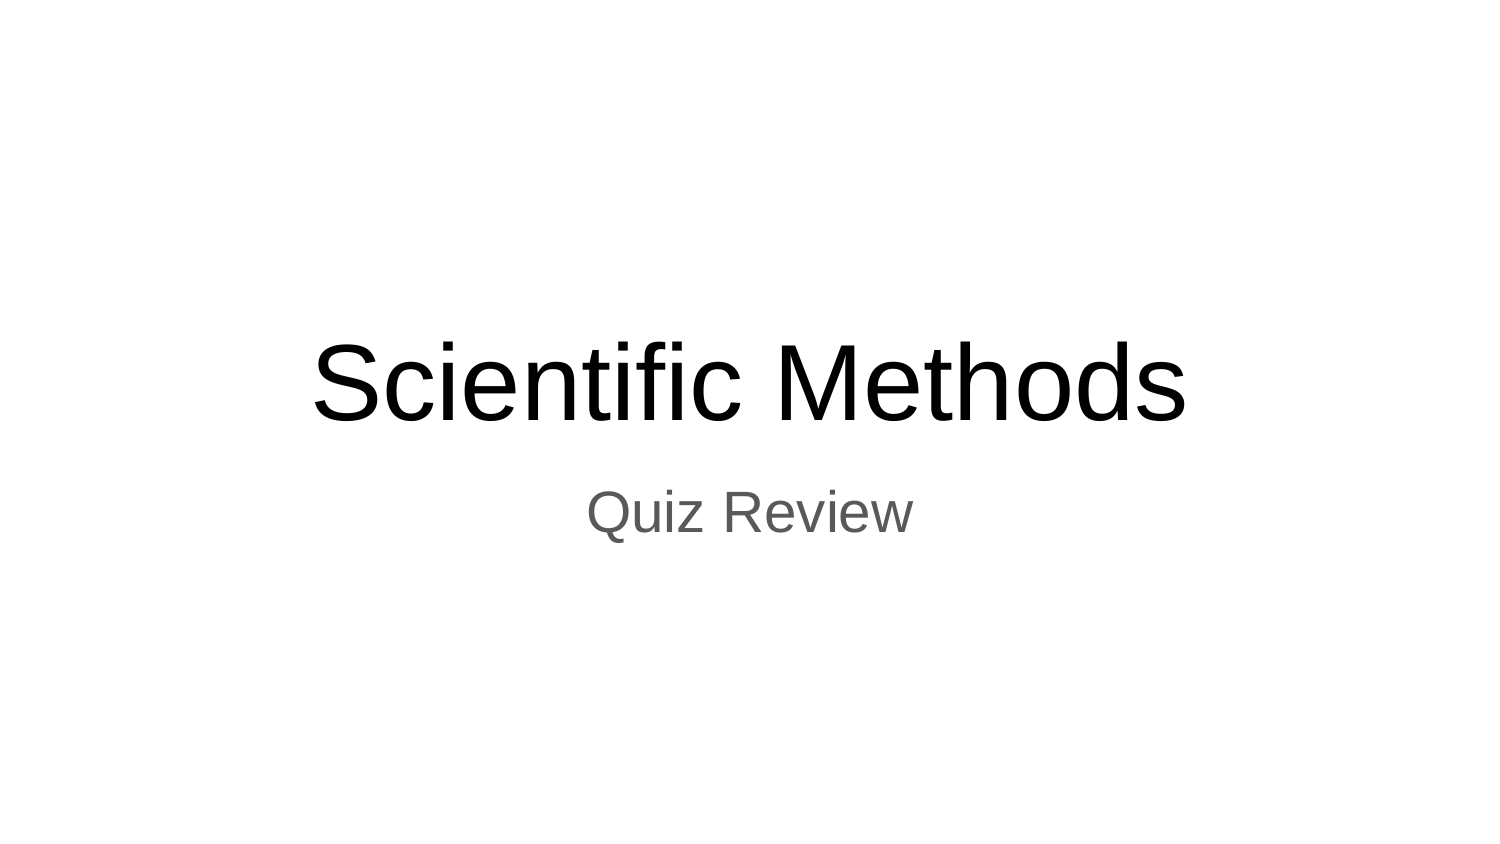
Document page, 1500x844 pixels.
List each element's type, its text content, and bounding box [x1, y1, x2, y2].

title Scientific Methods [51, 122, 1449, 459]
subtitle Quiz Review [51, 464, 1449, 595]
